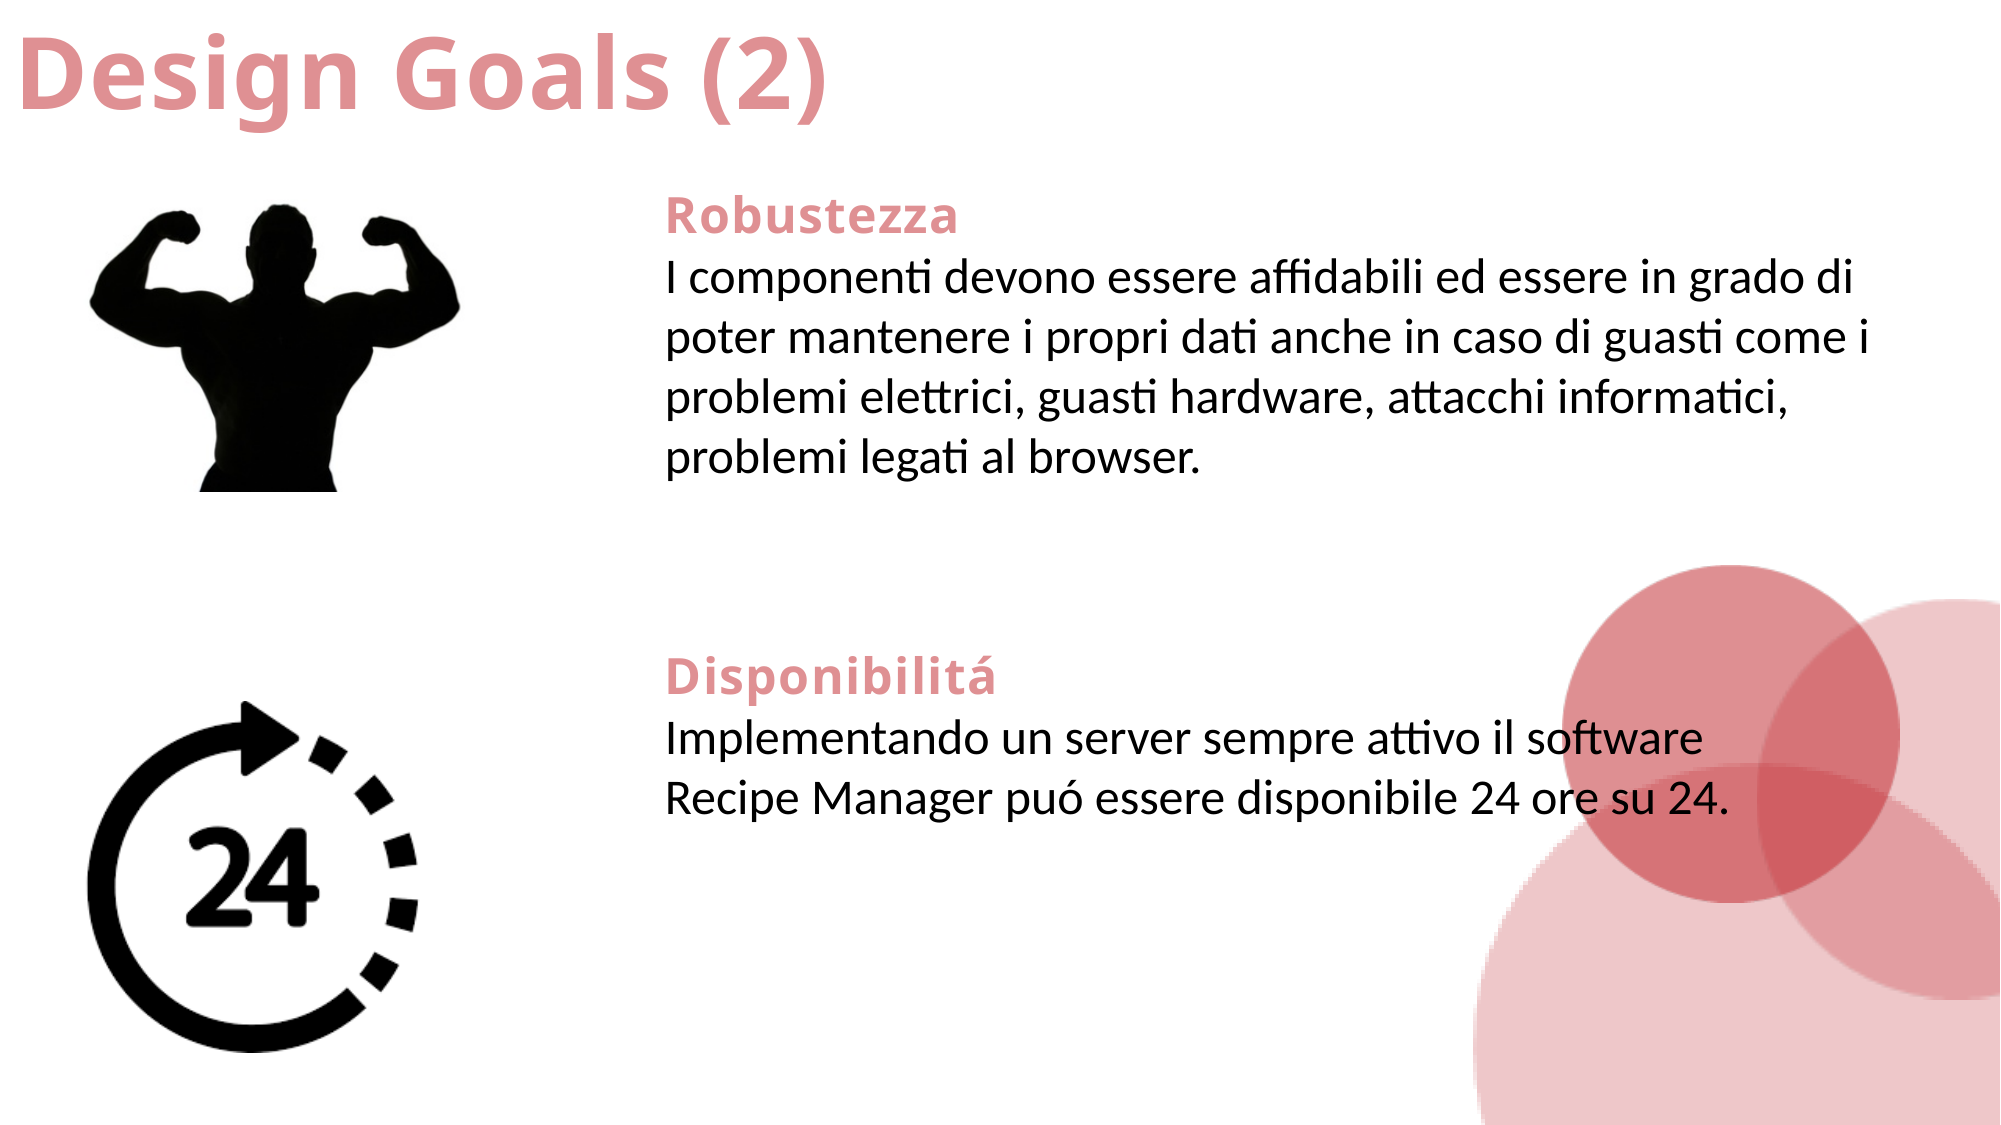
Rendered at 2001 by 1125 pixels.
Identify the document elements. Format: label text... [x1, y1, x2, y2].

picture [62, 199, 501, 493]
picture [76, 701, 430, 1054]
text_box Design Goals (2) [0, 2, 850, 137]
picture [1473, 564, 2000, 1125]
text_box Disponibilitá Implementando un server sempre attivo il software Recipe Manager puó essere disponibile 24 ore su 24. [649, 637, 1557, 833]
text_box Robustezza I componenti devono essere affidabili ed essere in grado di poter mantenere i propri dati anche in caso di guasti come i problemi elettrici, guasti hardware, attacchi informatici, problemi legati al browser. [649, 175, 1938, 491]
